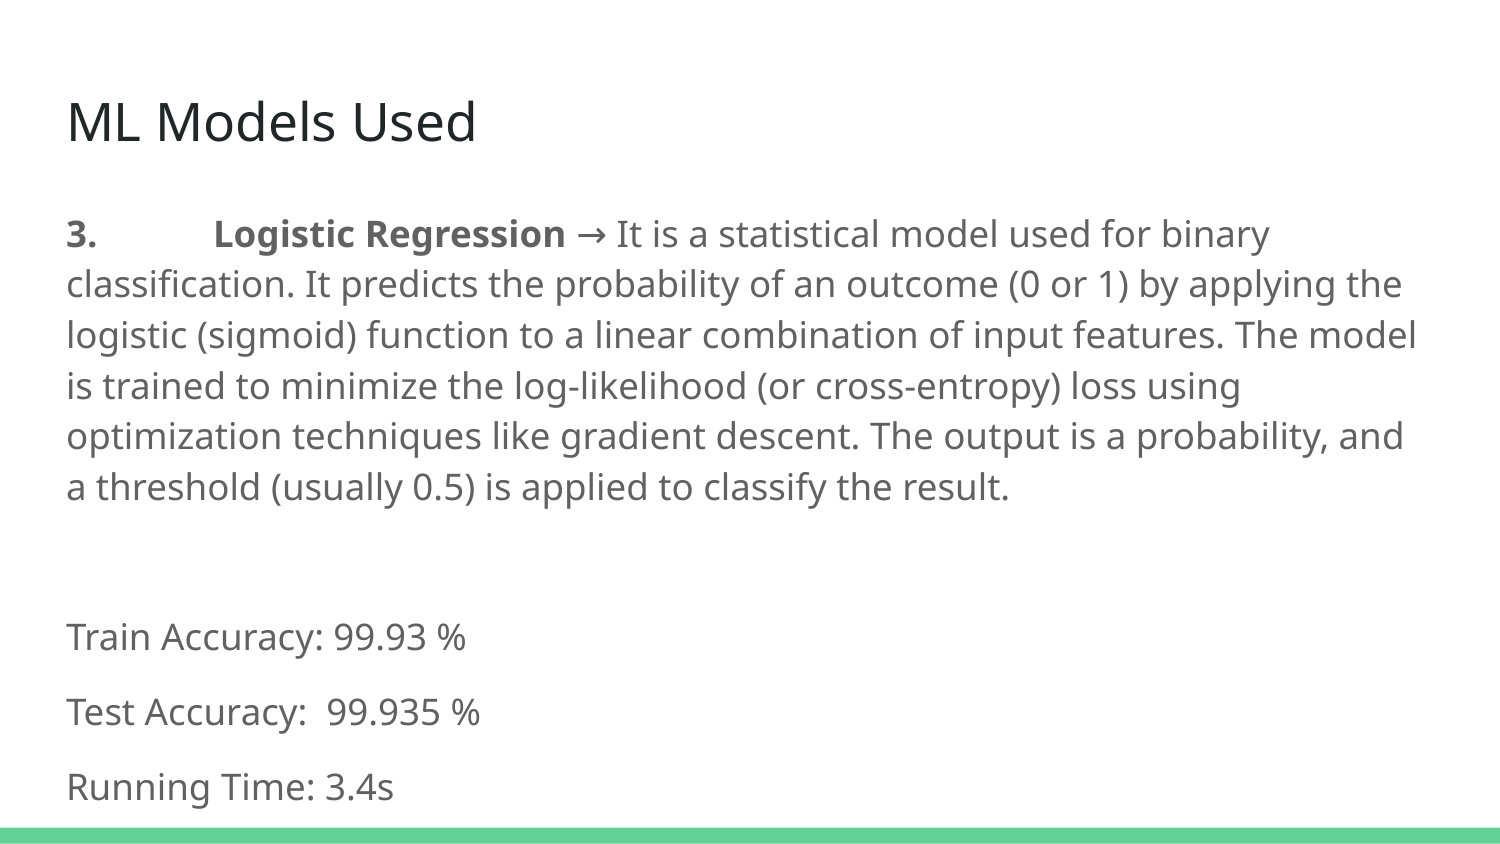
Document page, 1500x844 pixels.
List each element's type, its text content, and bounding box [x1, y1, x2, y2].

title ML Models Used [51, 72, 1449, 167]
list 3. Logistic Regression → It is a statistical model used for binary classification. It predicts the probability of an outcome (0 or 1) by applying the logistic (sigmoid) function to a linear combination of input features. The model is trained to minimize the log-likelihood (or cross-entropy) loss using optimization techniques like gradient descent. The output is a probability, and a threshold (usually 0.5) is applied to classify the result. Train Accuracy: 99.93 % Test Accuracy: 99.935 % Running Time: 3.4s [51, 189, 1449, 828]
